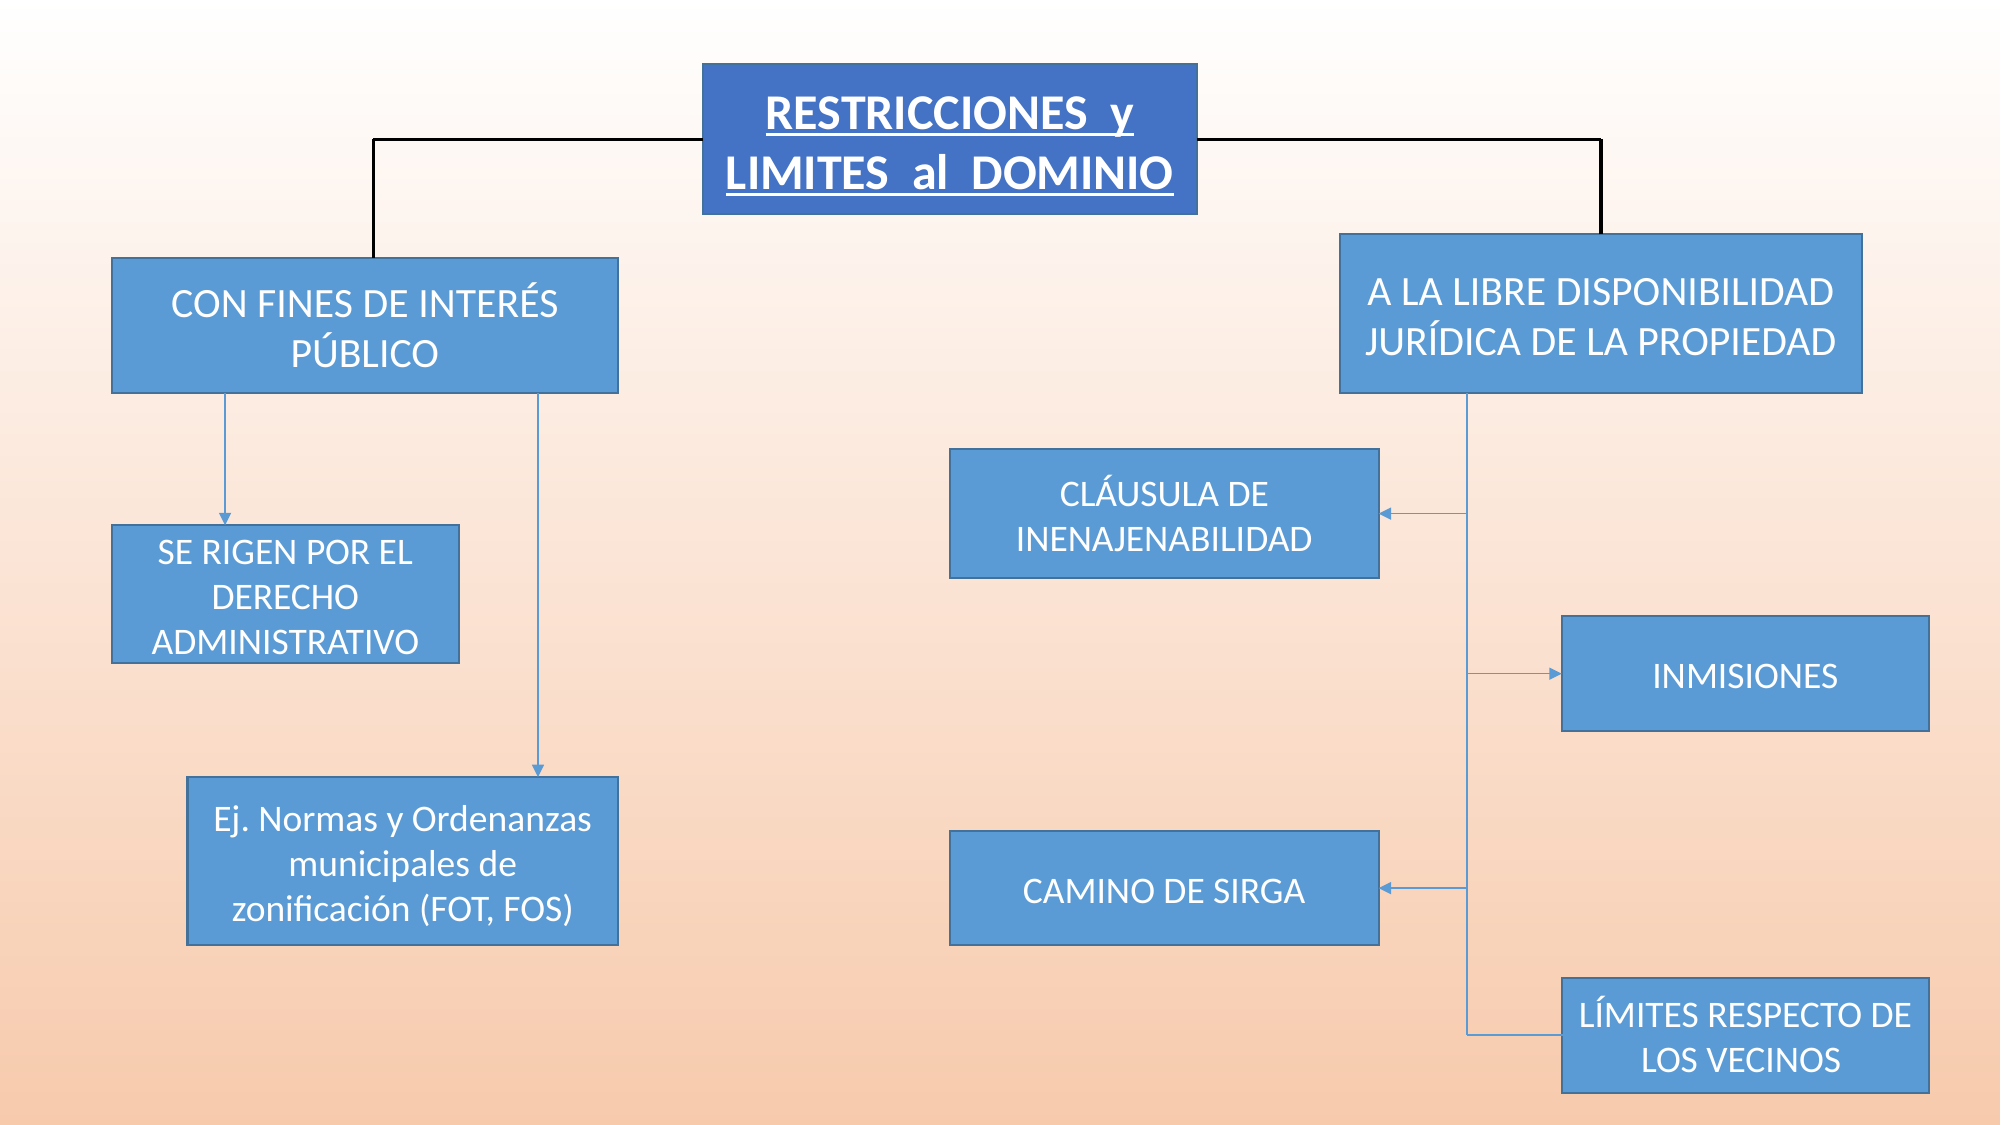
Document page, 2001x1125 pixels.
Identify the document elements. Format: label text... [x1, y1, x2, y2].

text_box LÍMITES RESPECTO DE LOS VECINOS [1561, 977, 1929, 1093]
text_box Ej. Normas y Ordenanzas municipales de zonificación (FOT, FOS) [187, 777, 619, 945]
text_box SE RIGEN POR EL DERECHO ADMINISTRATIVO [111, 525, 459, 664]
text_box RESTRICCIONES y LIMITES al DOMINIO [702, 64, 1198, 214]
text_box CON FINES DE INTERÉS PÚBLICO [111, 257, 619, 393]
text_box CAMINO DE SIRGA [950, 831, 1379, 945]
text_box INMISIONES [1561, 616, 1929, 732]
text_box A LA LIBRE DISPONIBILIDAD JURÍDICA DE LA PROPIEDAD [1339, 234, 1863, 393]
text_box CLÁUSULA DE INENAJENABILIDAD [950, 449, 1379, 578]
